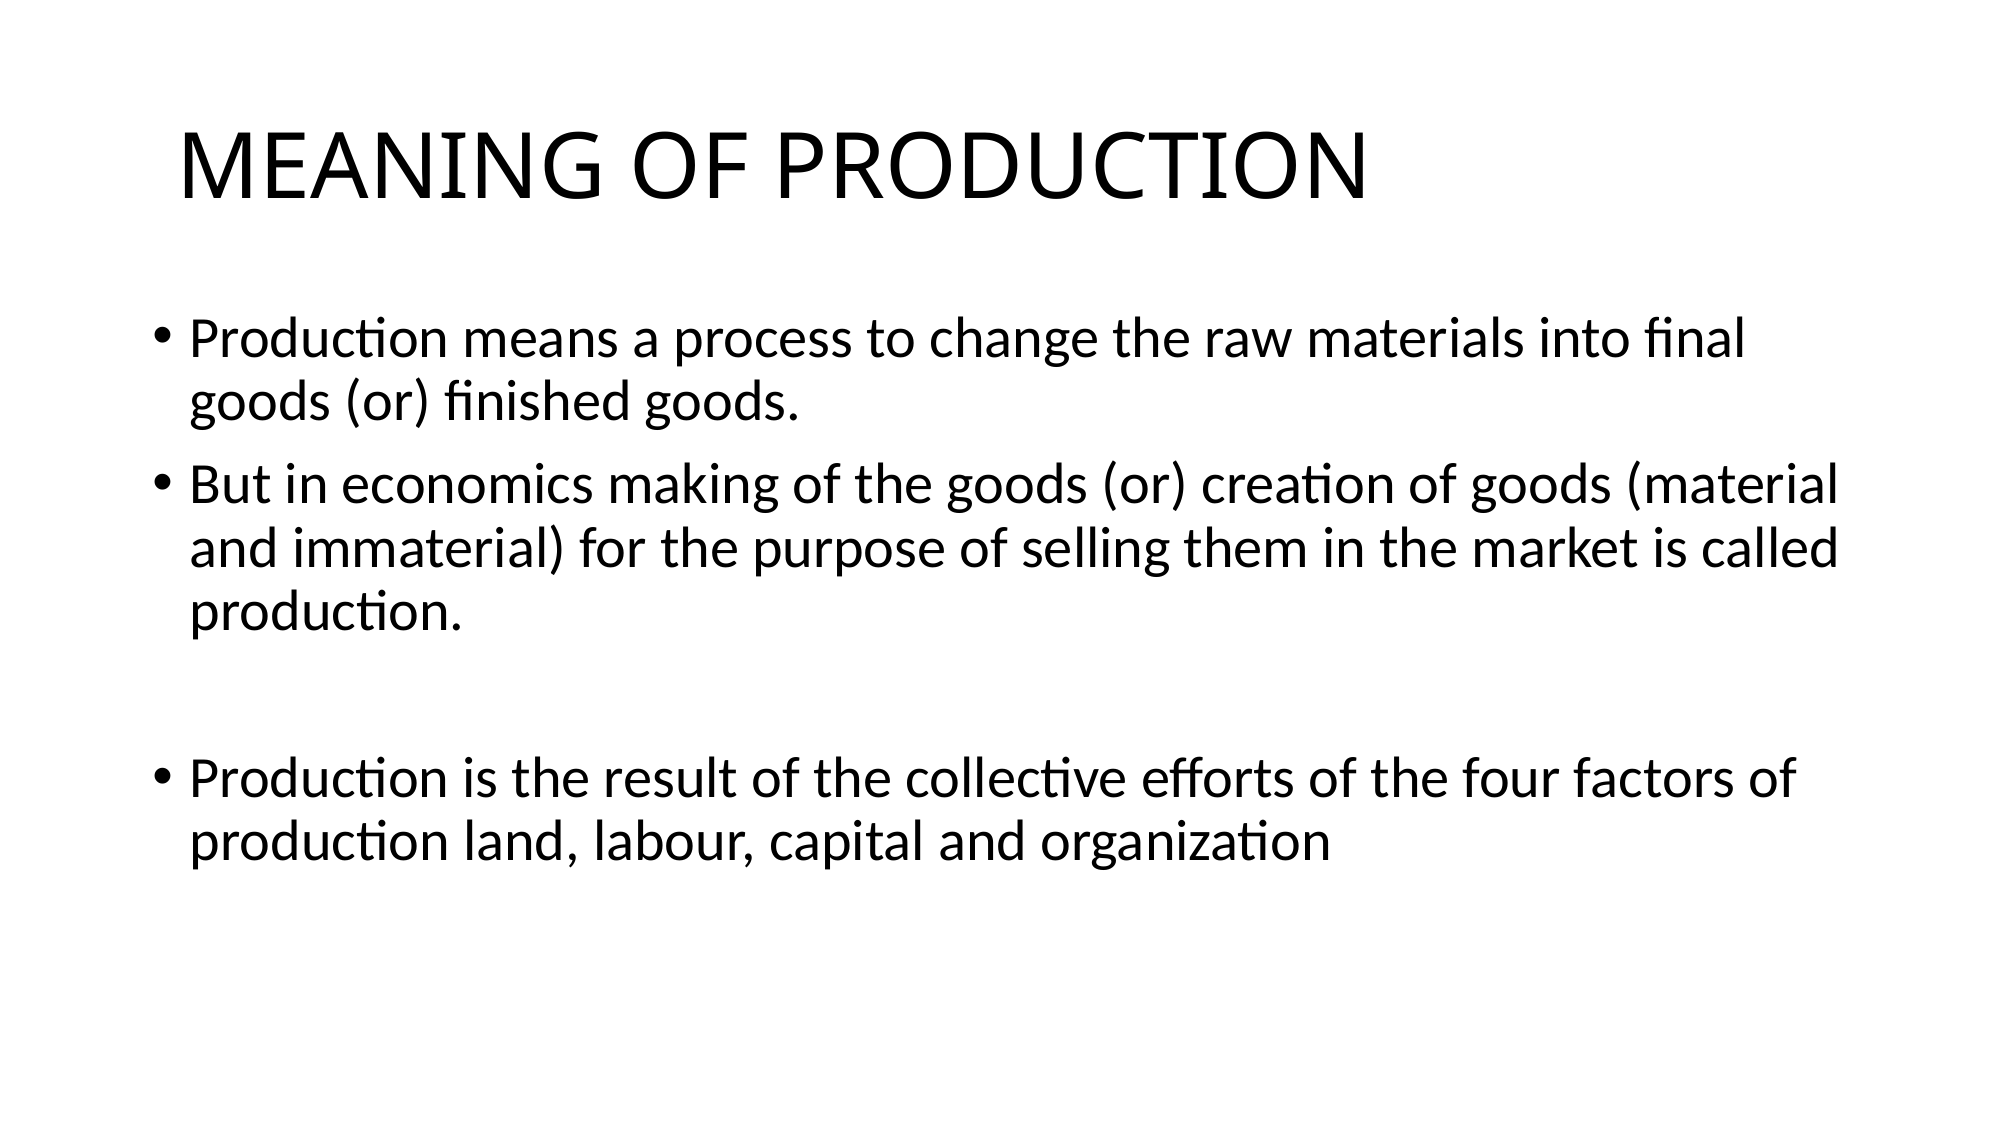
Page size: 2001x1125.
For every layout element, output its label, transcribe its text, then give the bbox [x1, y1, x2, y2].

title MEANING OF PRODUCTION [137, 59, 1863, 278]
list Production means a process to change the raw materials into final goods (or) finished goods. But in economics making of the goods (or) creation of goods (material and immaterial) for the purpose of selling them in the market is called production. Production is the result of the collective efforts of the four factors of production land, labour, capital and organization [137, 299, 1863, 1014]
